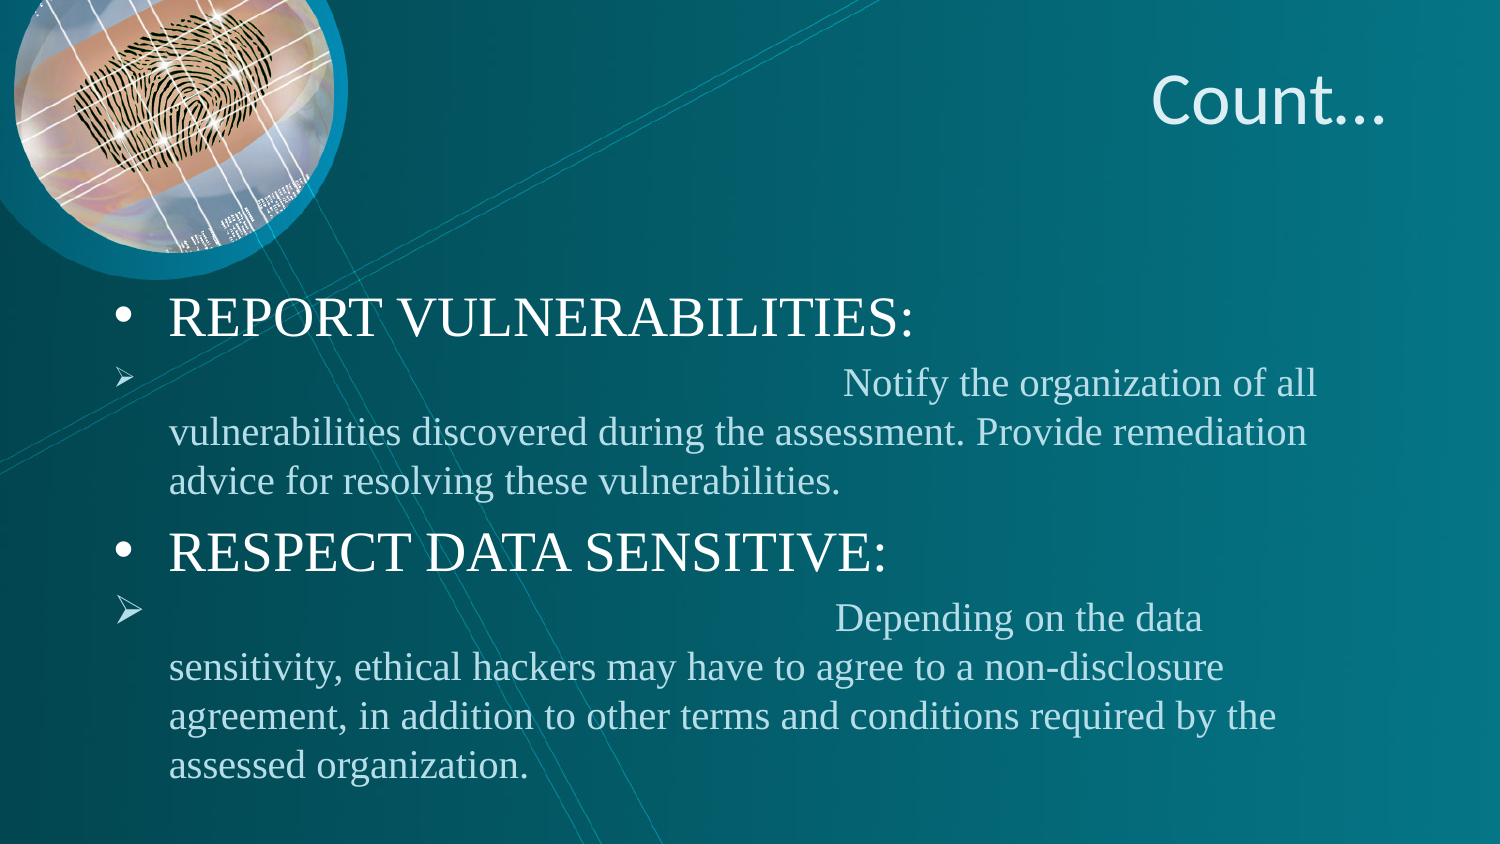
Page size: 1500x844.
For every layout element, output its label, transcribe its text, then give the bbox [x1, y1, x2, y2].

picture [0, 0, 1500, 844]
title Count… [98, 21, 1402, 168]
list REPORT VULNERABILITIES: Notify the organization of all vulnerabilities discovered during the assessment. Provide remediation advice for resolving these vulnerabilities. RESPECT DATA SENSITIVE: Depending on the data sensitivity, ethical hackers may have to agree to a non-disclosure agreement, in addition to other terms and conditions required by the assessed organization. [98, 271, 1402, 798]
